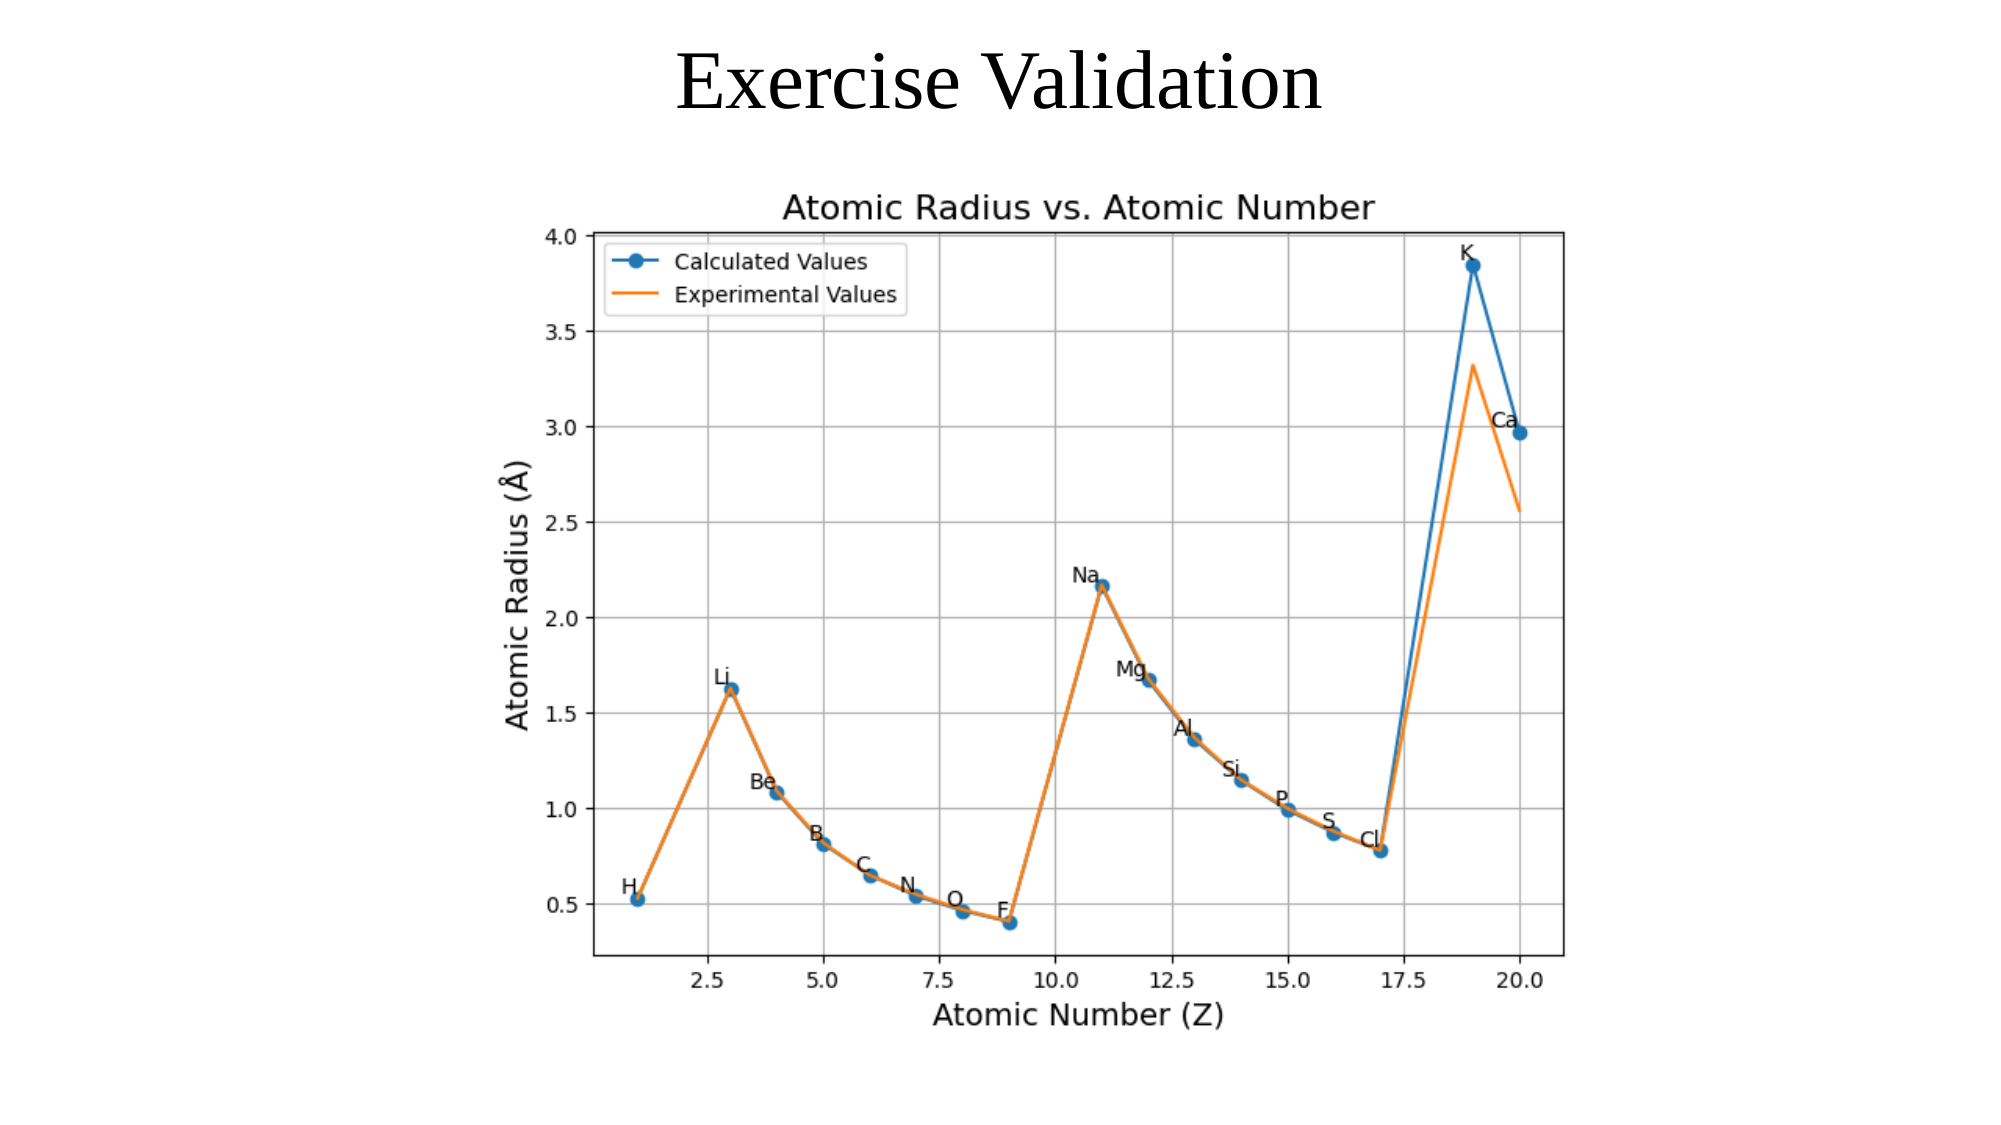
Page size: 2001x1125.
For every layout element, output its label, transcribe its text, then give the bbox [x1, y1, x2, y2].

text_box Exercise Validation [660, 17, 1340, 178]
picture [487, 178, 1579, 1046]
